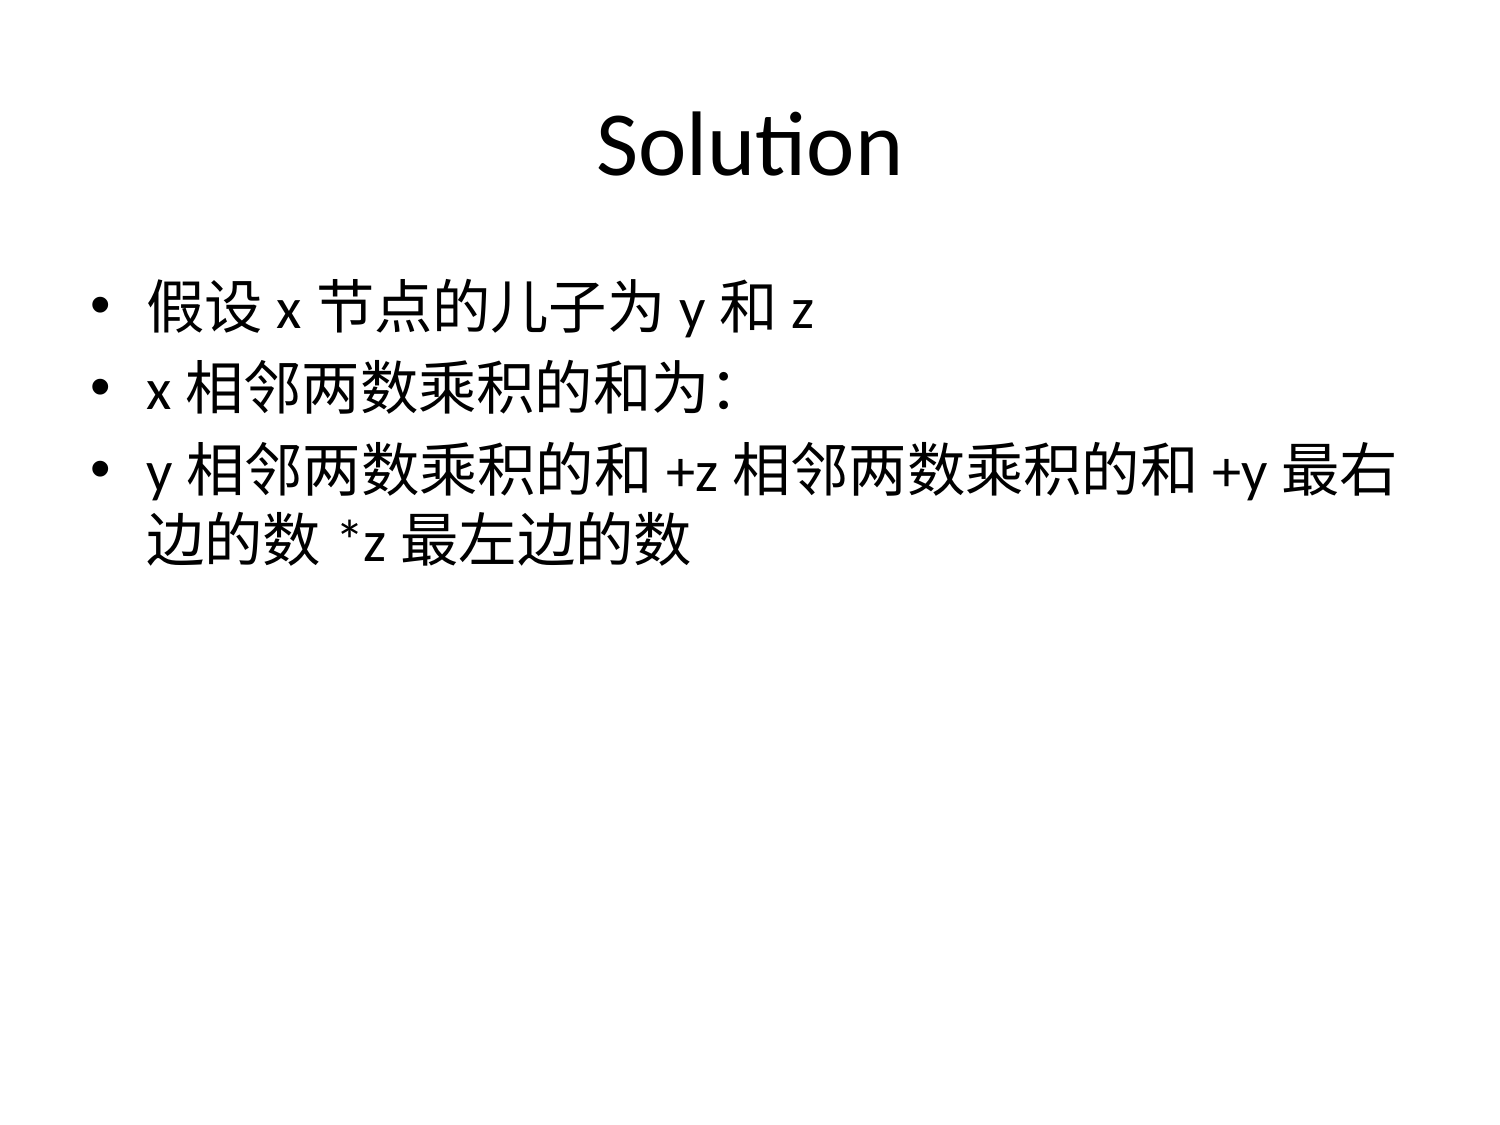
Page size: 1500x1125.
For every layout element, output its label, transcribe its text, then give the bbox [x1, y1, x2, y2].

list 假设x节点的儿子为y和z x相邻两数乘积的和为： y相邻两数乘积的和+z相邻两数乘积的和+y最右边的数*z最左边的数 [75, 262, 1425, 1005]
title Solution [75, 45, 1425, 233]
